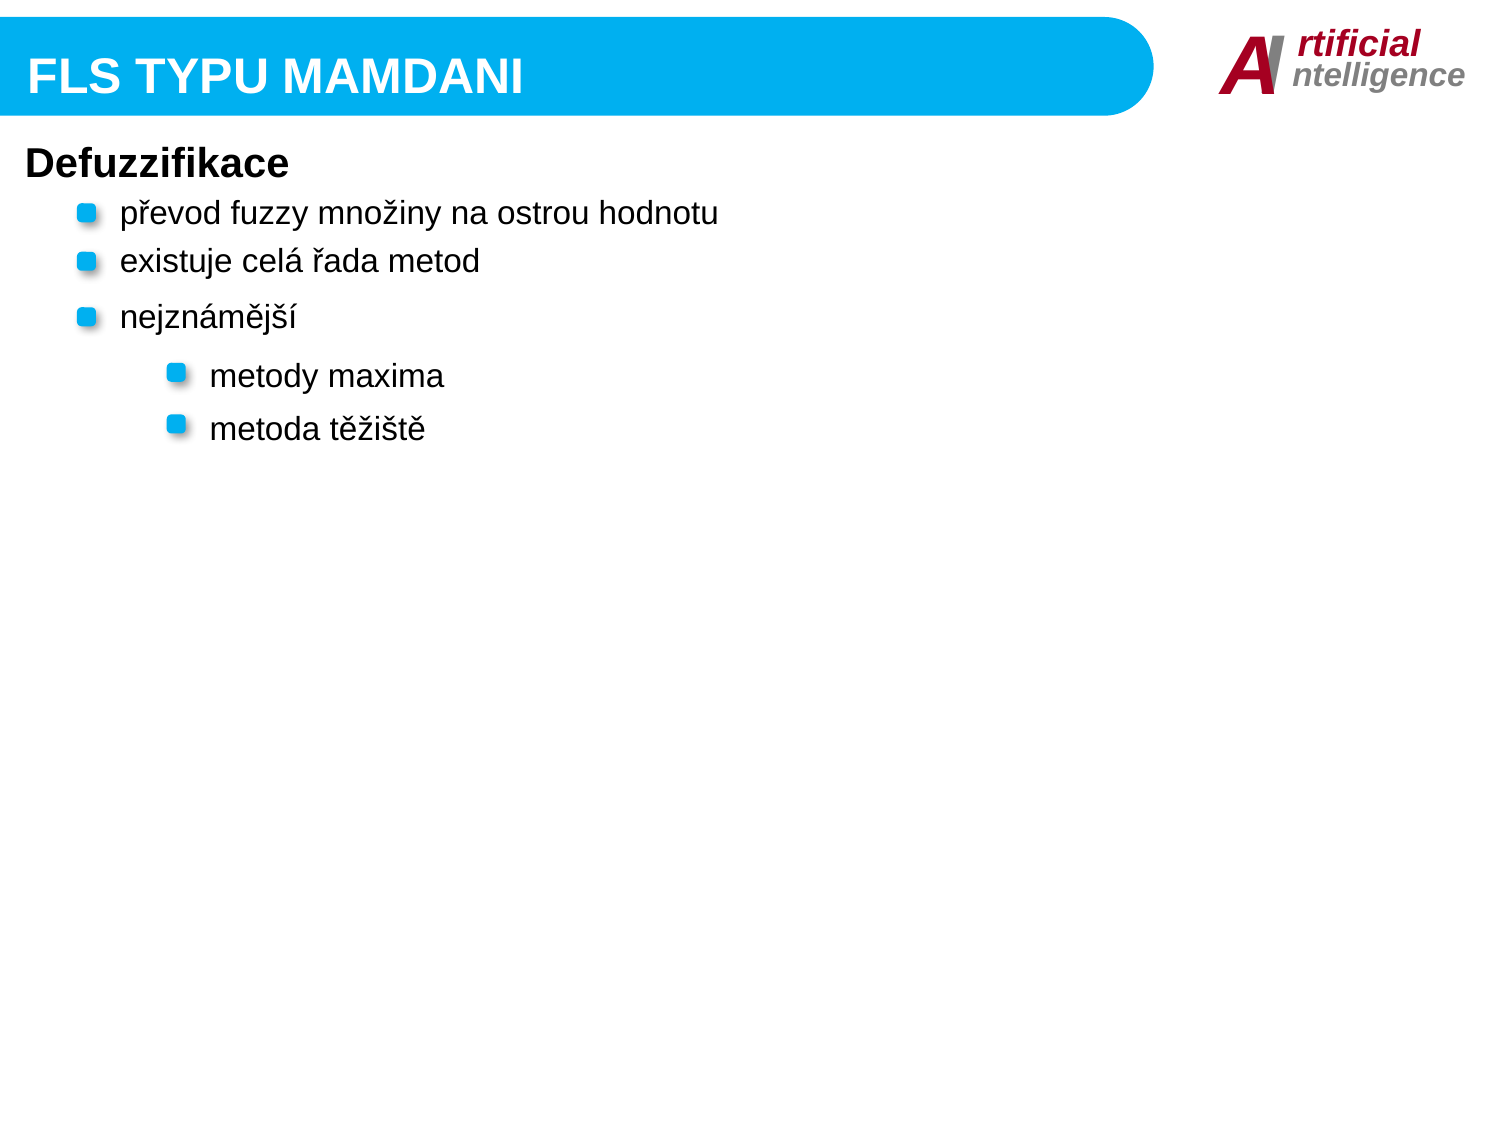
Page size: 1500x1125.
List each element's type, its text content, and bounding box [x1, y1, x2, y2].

text_box existuje celá řada metod [105, 232, 1440, 287]
text_box nejznámější [105, 287, 1440, 343]
text_box Defuzzifikace [10, 128, 890, 193]
text_box [168, 364, 184, 380]
text_box [79, 309, 94, 325]
text_box [0, 19, 1152, 114]
text_box [168, 416, 184, 432]
text_box metody maxima [194, 346, 629, 401]
text_box převod fuzzy množiny na ostrou hodnotu [105, 183, 1200, 232]
text_box FLS typu mamdani [13, 36, 540, 111]
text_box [1219, 10, 1483, 113]
text_box [79, 253, 94, 269]
text_box [79, 205, 94, 221]
text_box metoda těžiště [194, 399, 511, 455]
